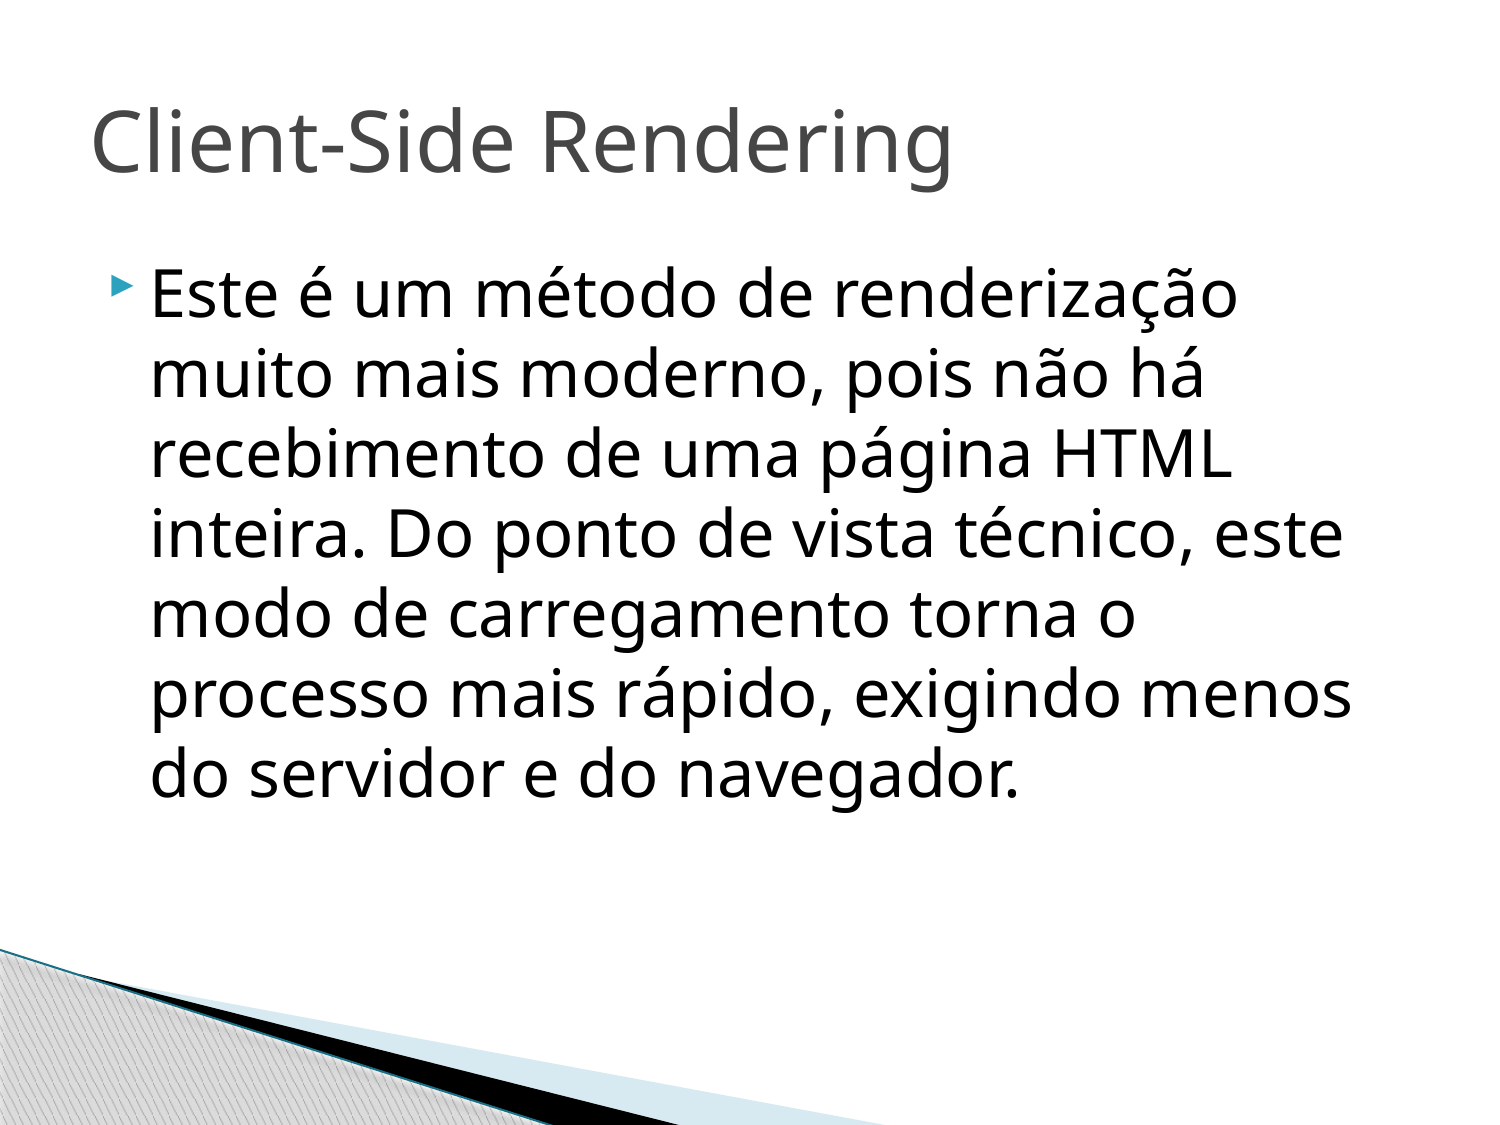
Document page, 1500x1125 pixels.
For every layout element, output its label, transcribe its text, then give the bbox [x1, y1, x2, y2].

list Este é um método de renderização muito mais moderno, pois não há recebimento de uma página HTML inteira. Do ponto de vista técnico, este modo de carregamento torna o processo mais rápido, exigindo menos do servidor e do navegador. [75, 243, 1425, 986]
title Client-Side Rendering [75, 45, 1425, 233]
